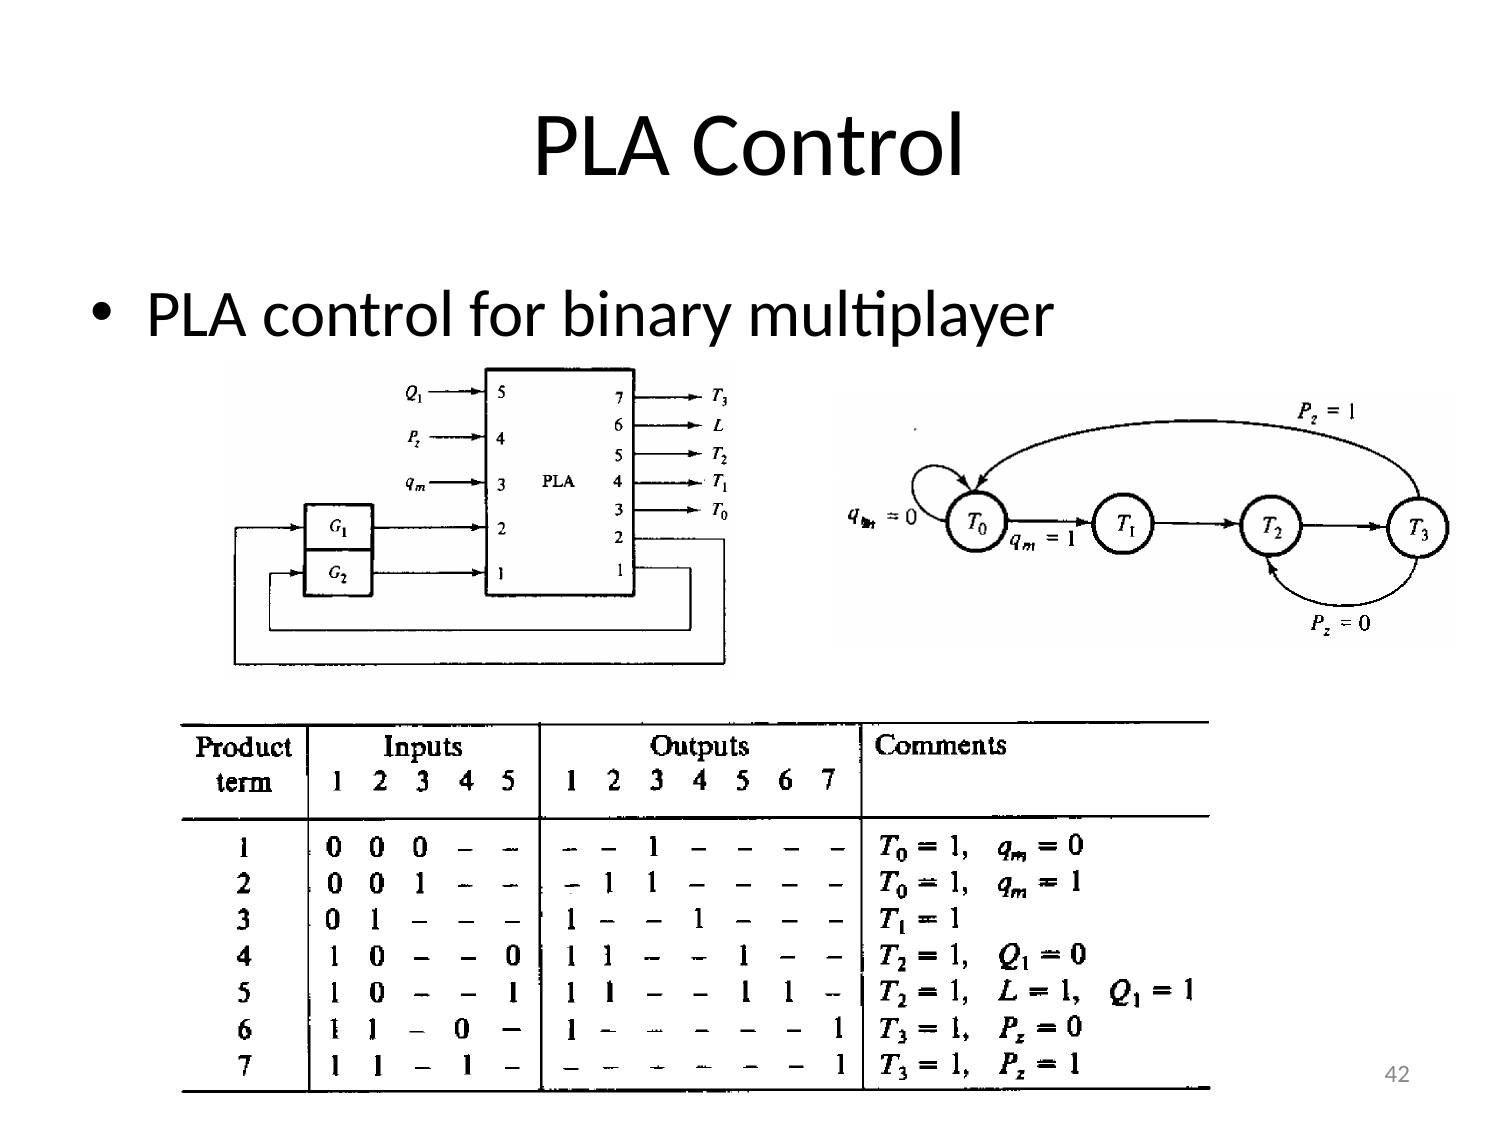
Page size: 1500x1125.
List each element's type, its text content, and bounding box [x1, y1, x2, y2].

title PLA Control [75, 45, 1425, 233]
picture [837, 391, 1458, 651]
list PLA control for binary multiplayer [75, 262, 1425, 1005]
picture [174, 709, 1213, 1107]
slide_number ‹#› [1216, 1042, 1425, 1103]
picture [224, 362, 738, 681]
